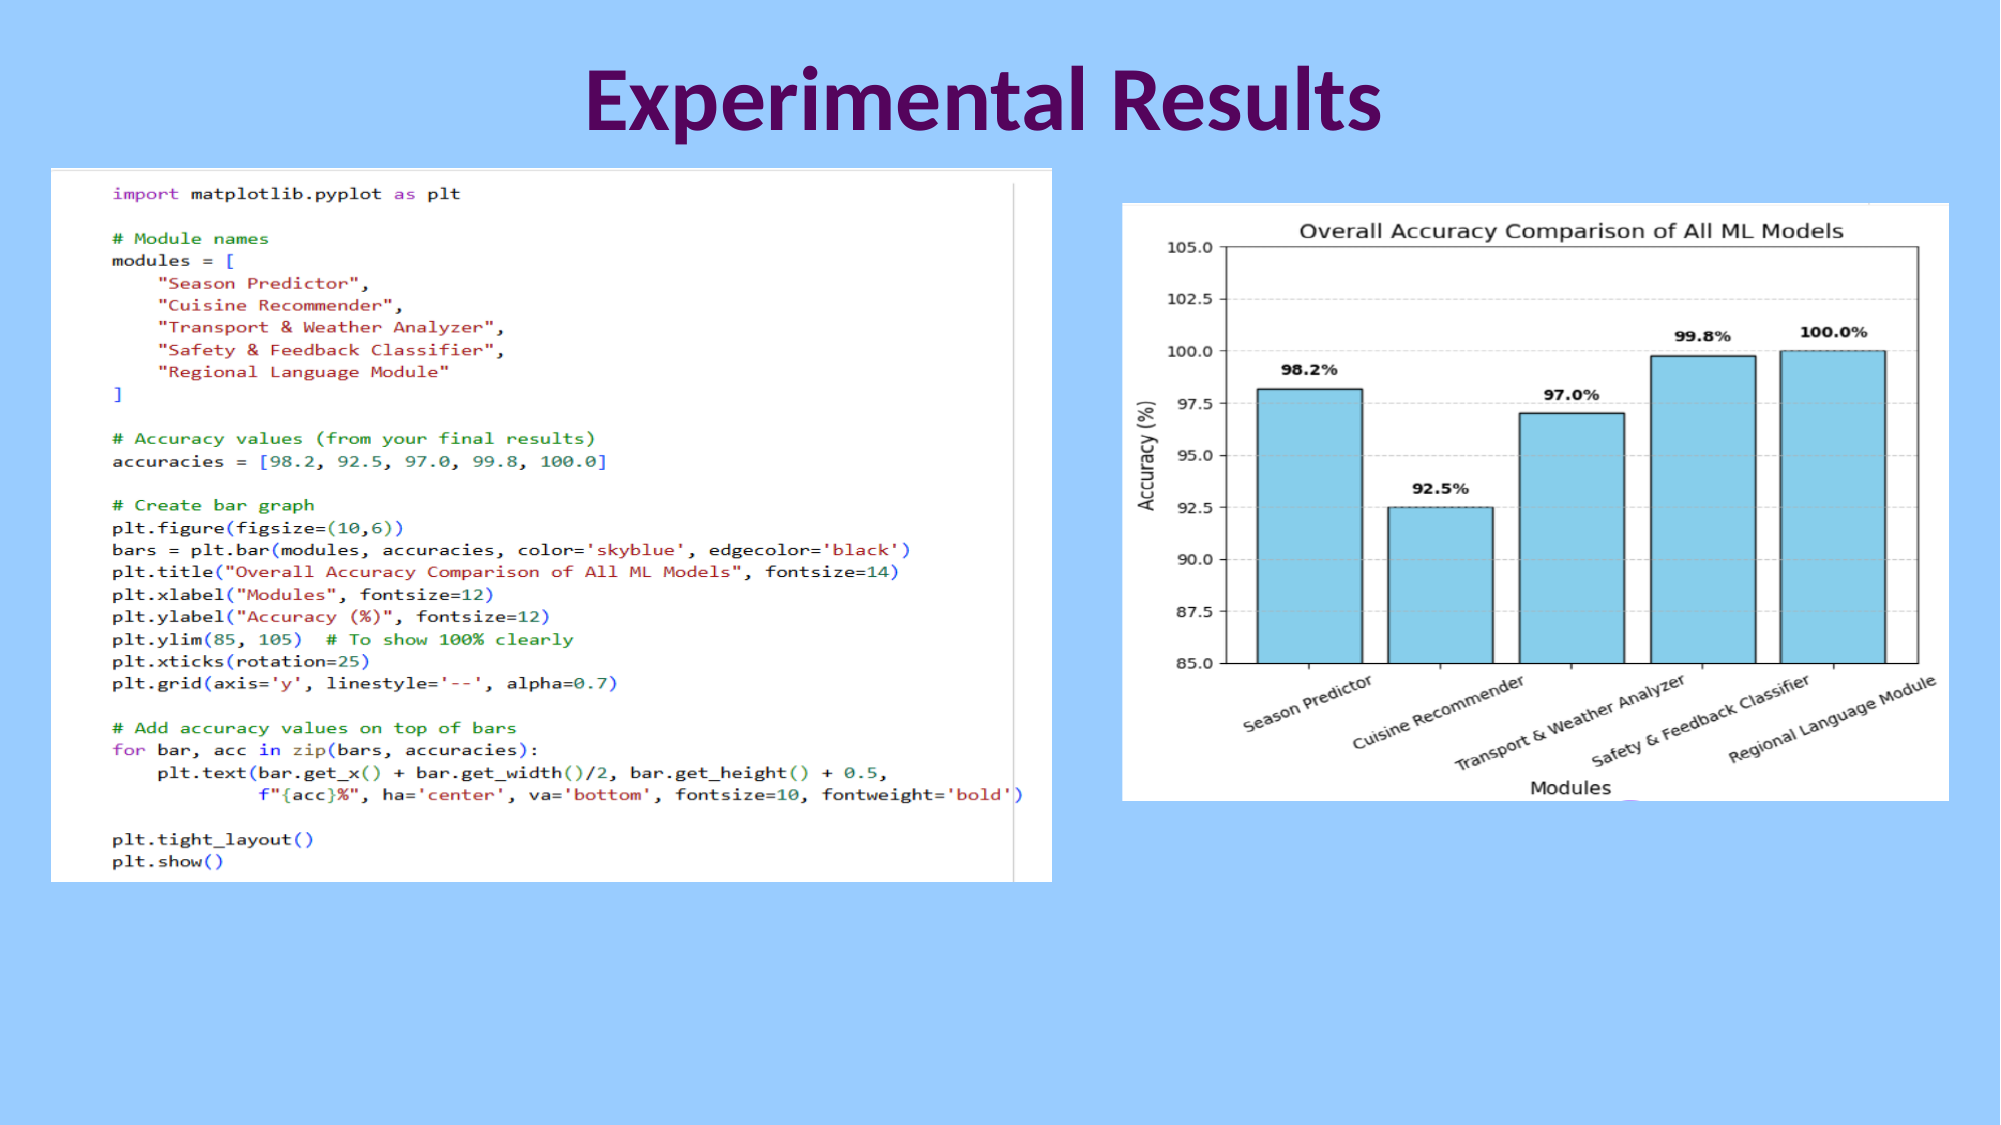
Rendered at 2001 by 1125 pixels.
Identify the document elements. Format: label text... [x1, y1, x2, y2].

picture [1122, 203, 1950, 801]
title Experimental Results [83, 0, 1884, 188]
picture [50, 168, 1052, 882]
